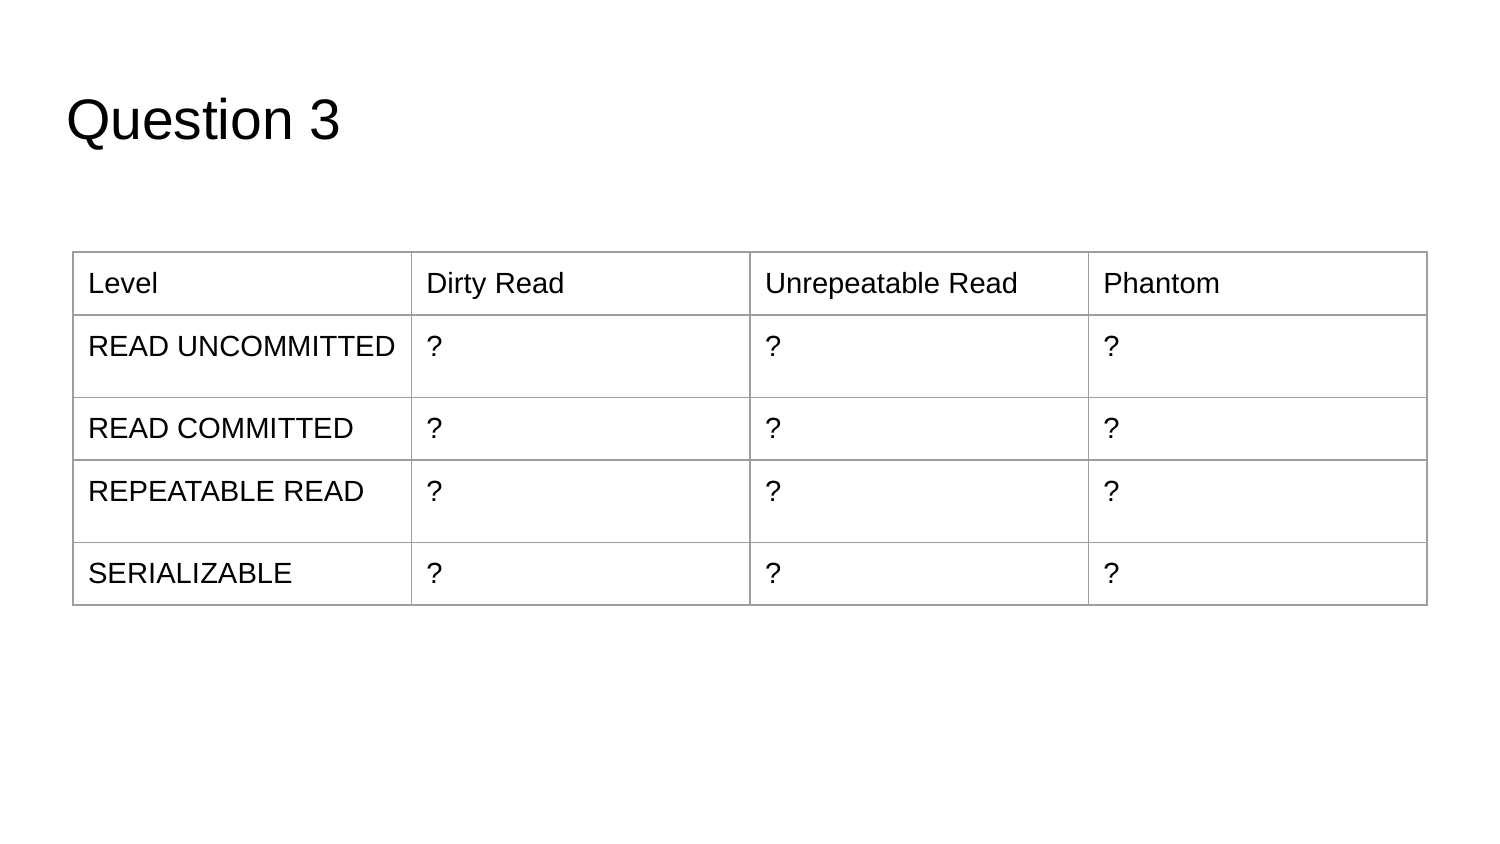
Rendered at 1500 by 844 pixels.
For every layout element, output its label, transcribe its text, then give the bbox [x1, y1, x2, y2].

table_cell ? [412, 461, 749, 542]
table_cell ? [751, 461, 1088, 542]
table_cell ? [412, 543, 749, 604]
table_header Unrepeatable Read [751, 253, 1088, 314]
table_header Dirty Read [412, 253, 749, 314]
table_cell REPEATABLE READ [74, 461, 411, 542]
table_header Level [74, 253, 411, 314]
title Question 3 [51, 72, 1449, 167]
table_cell ? [412, 398, 749, 459]
table_cell ? [1089, 398, 1426, 459]
table_cell SERIALIZABLE [74, 543, 411, 604]
table_cell READ COMMITTED [74, 398, 411, 459]
table_cell ? [1089, 316, 1426, 397]
table_cell ? [751, 398, 1088, 459]
table_header Phantom [1089, 253, 1426, 314]
table_cell ? [1089, 543, 1426, 604]
table_cell ? [751, 543, 1088, 604]
table_cell READ UNCOMMITTED [74, 316, 411, 397]
table_cell ? [412, 316, 749, 397]
table_cell ? [1089, 461, 1426, 542]
table_cell ? [751, 316, 1088, 397]
